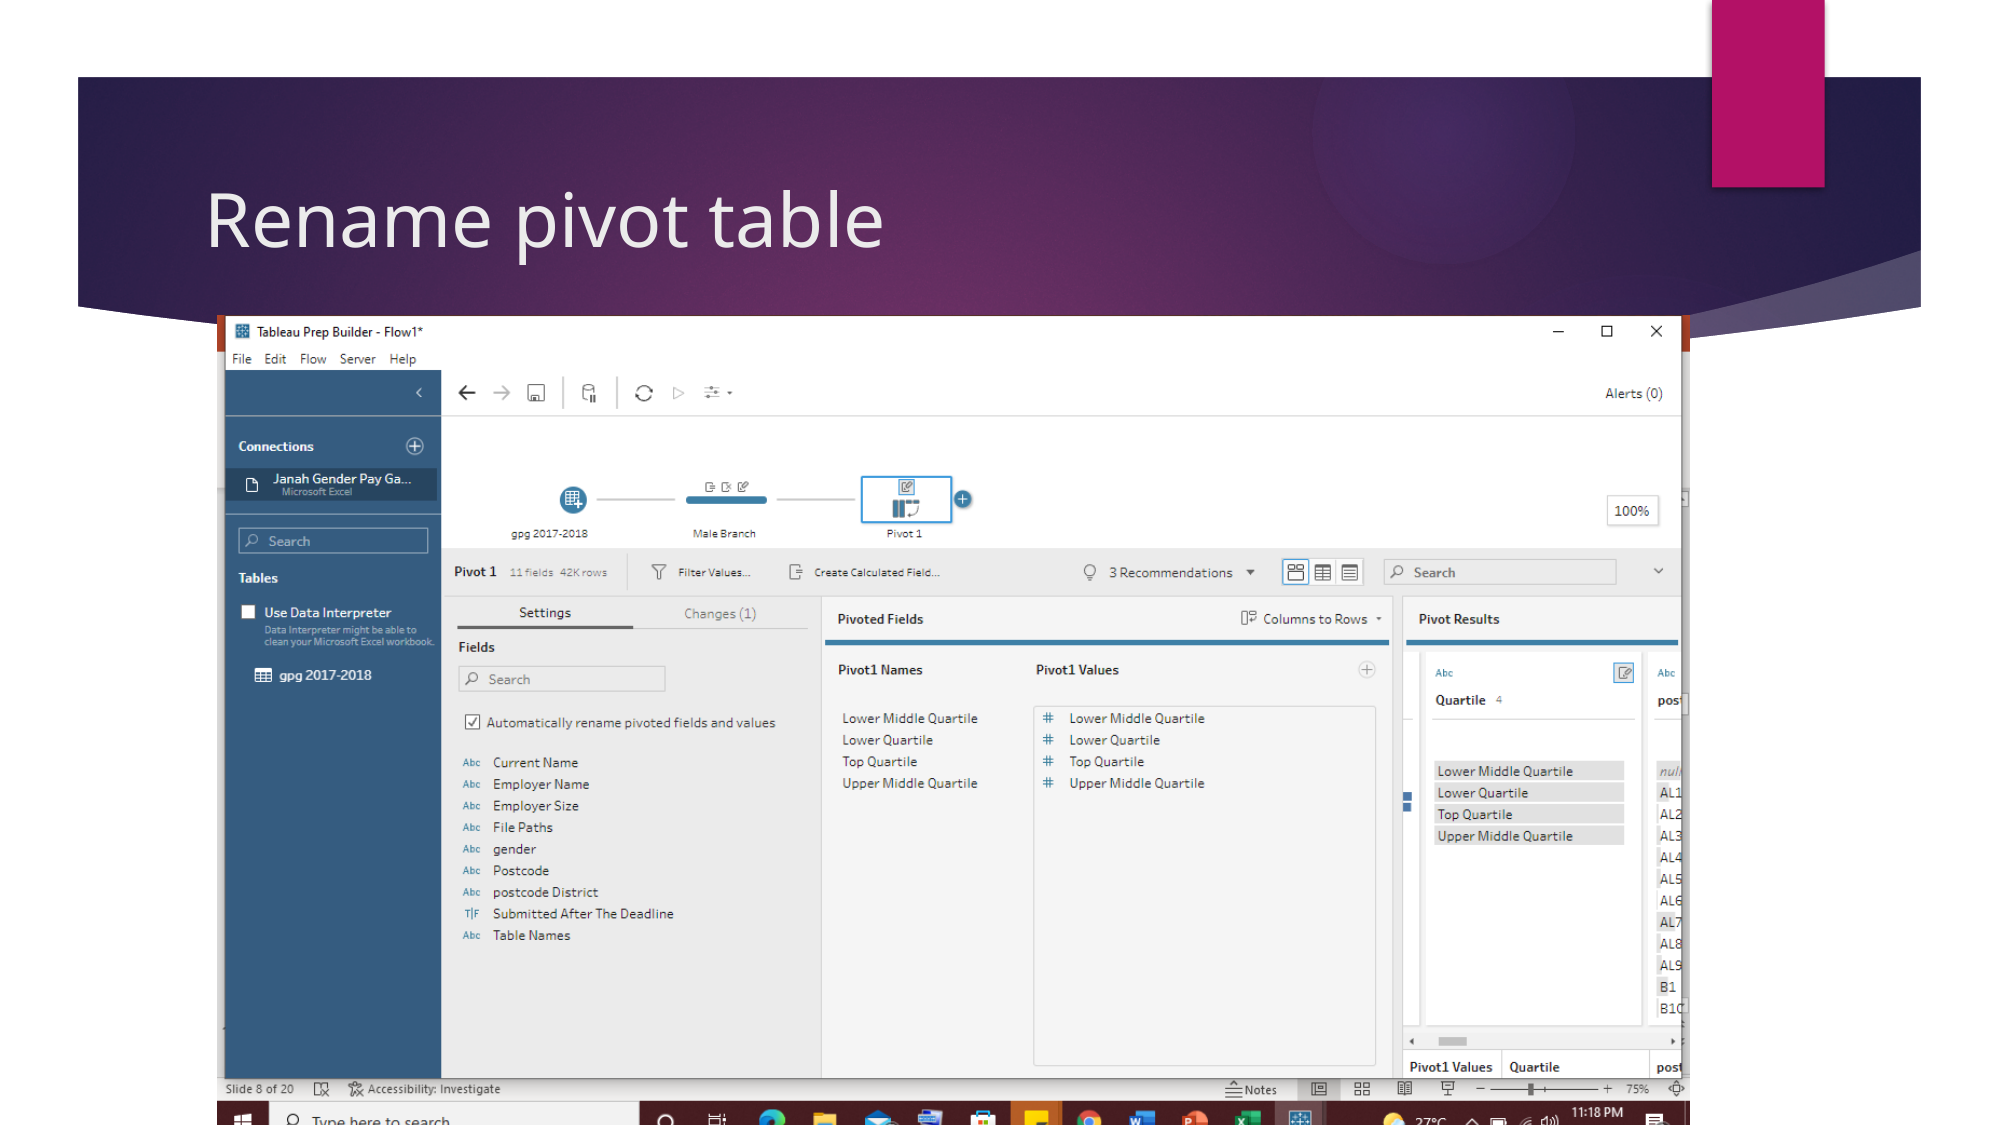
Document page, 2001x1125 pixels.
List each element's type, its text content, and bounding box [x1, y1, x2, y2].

title Rename pivot table [189, 159, 1627, 276]
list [217, 315, 1690, 1125]
